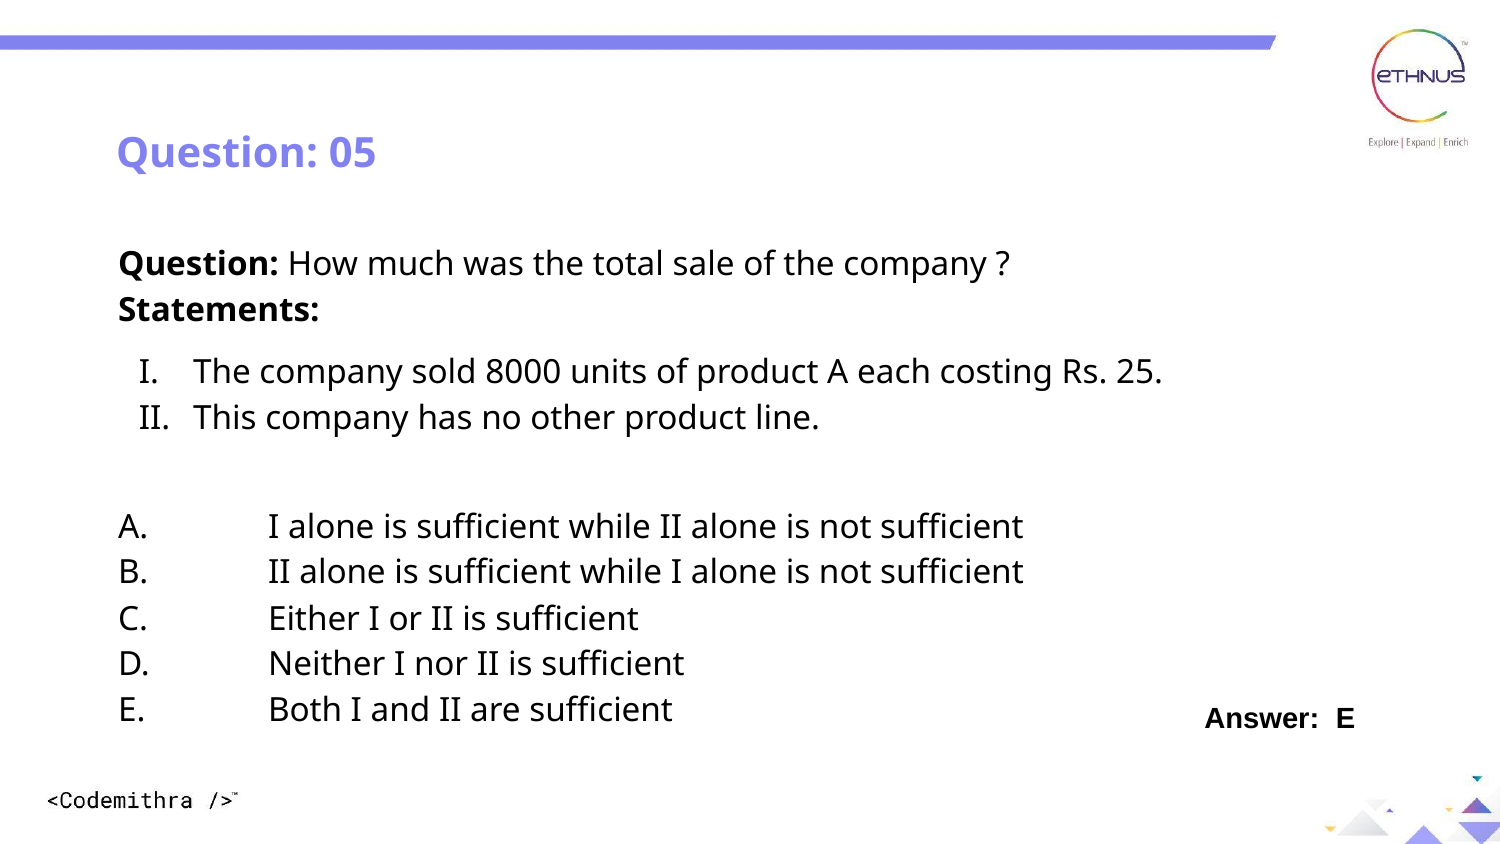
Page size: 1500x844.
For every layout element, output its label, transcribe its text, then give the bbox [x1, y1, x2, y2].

text_box Question: How much was the total sale of the company ? Statements: The company sold 8000 units of product A each costing Rs. 25. This company has no other product line. A. I alone is sufficient while II alone is not sufficient B. II alone is sufficient while I alone is not sufficient C. Either I or II is sufficient D. Neither I nor II is sufficient E. Both I and II are sufficient [118, 236, 1265, 669]
text_box Answer: E [1189, 684, 1446, 763]
picture [0, 1, 1500, 844]
text_box Question: 05 [101, 111, 594, 192]
